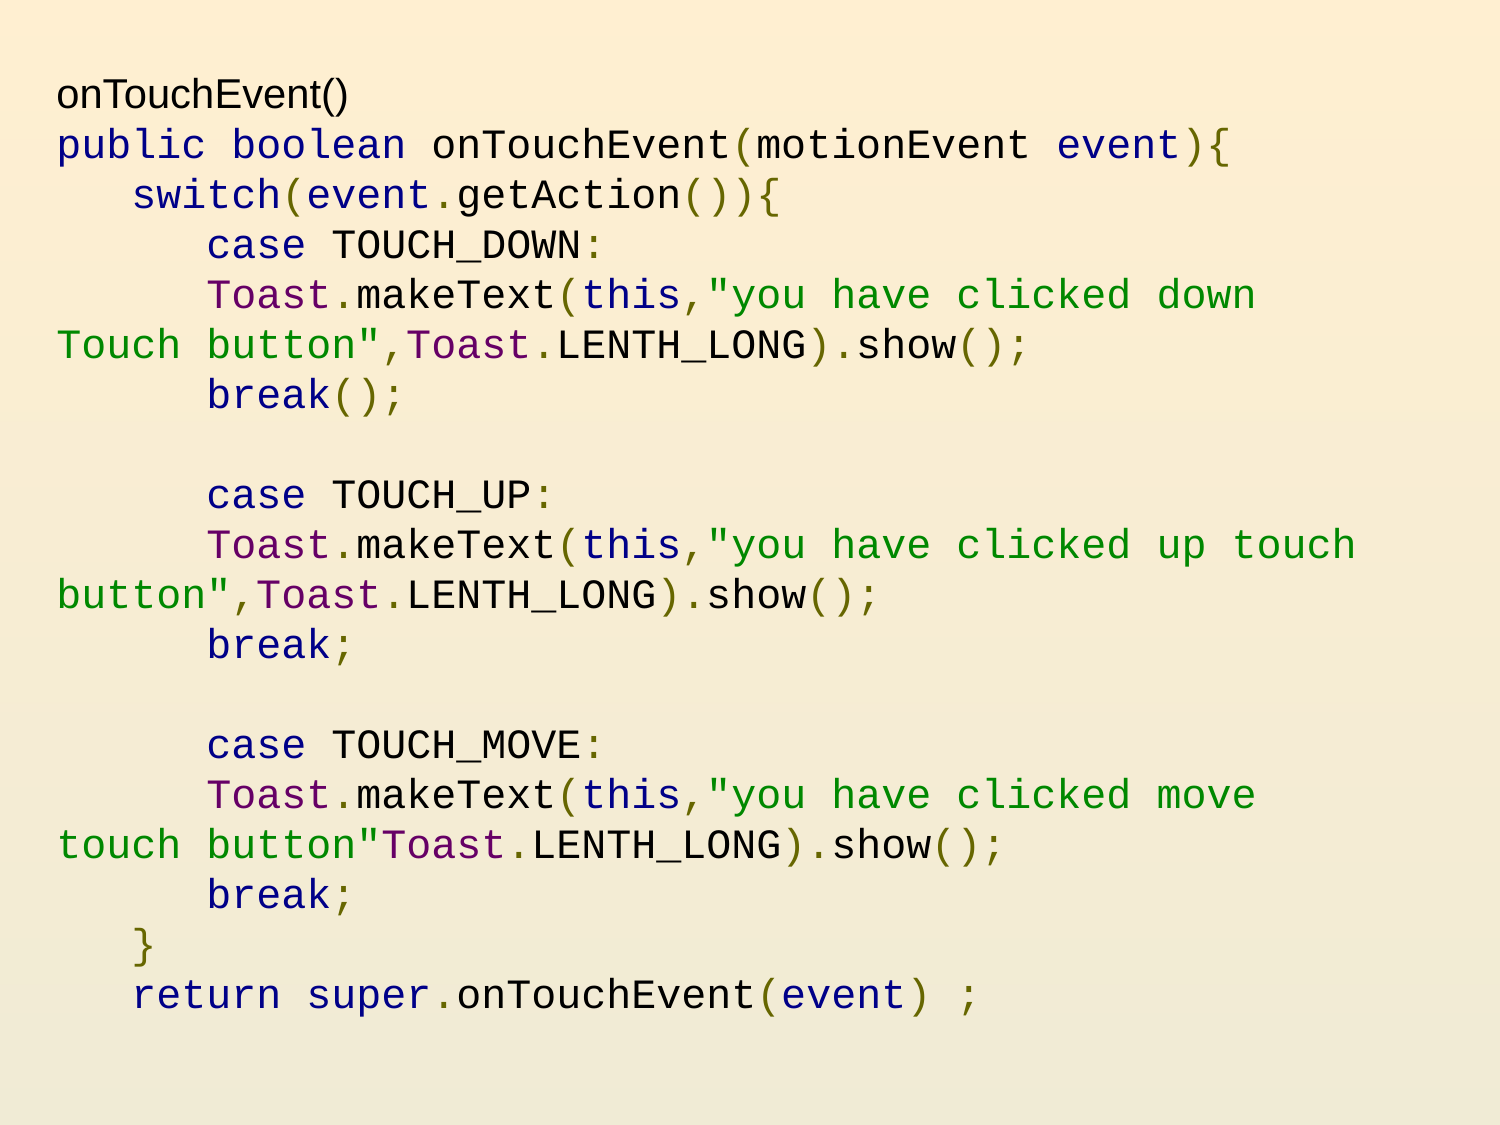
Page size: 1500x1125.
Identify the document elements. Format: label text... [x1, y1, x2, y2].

text_box onTouchEvent() public boolean onTouchEvent(motionEvent event){ switch(event.getAction()){ case TOUCH_DOWN: Toast.makeText(this,"you have clicked down Touch button",Toast.LENTH_LONG).show(); break(); case TOUCH_UP: Toast.makeText(this,"you have clicked up touch button",Toast.LENTH_LONG).show(); break; case TOUCH_MOVE: Toast.makeText(this,"you have clicked move touch button"Toast.LENTH_LONG).show(); break; } return super.onTouchEvent(event) ; [41, 59, 1418, 1025]
